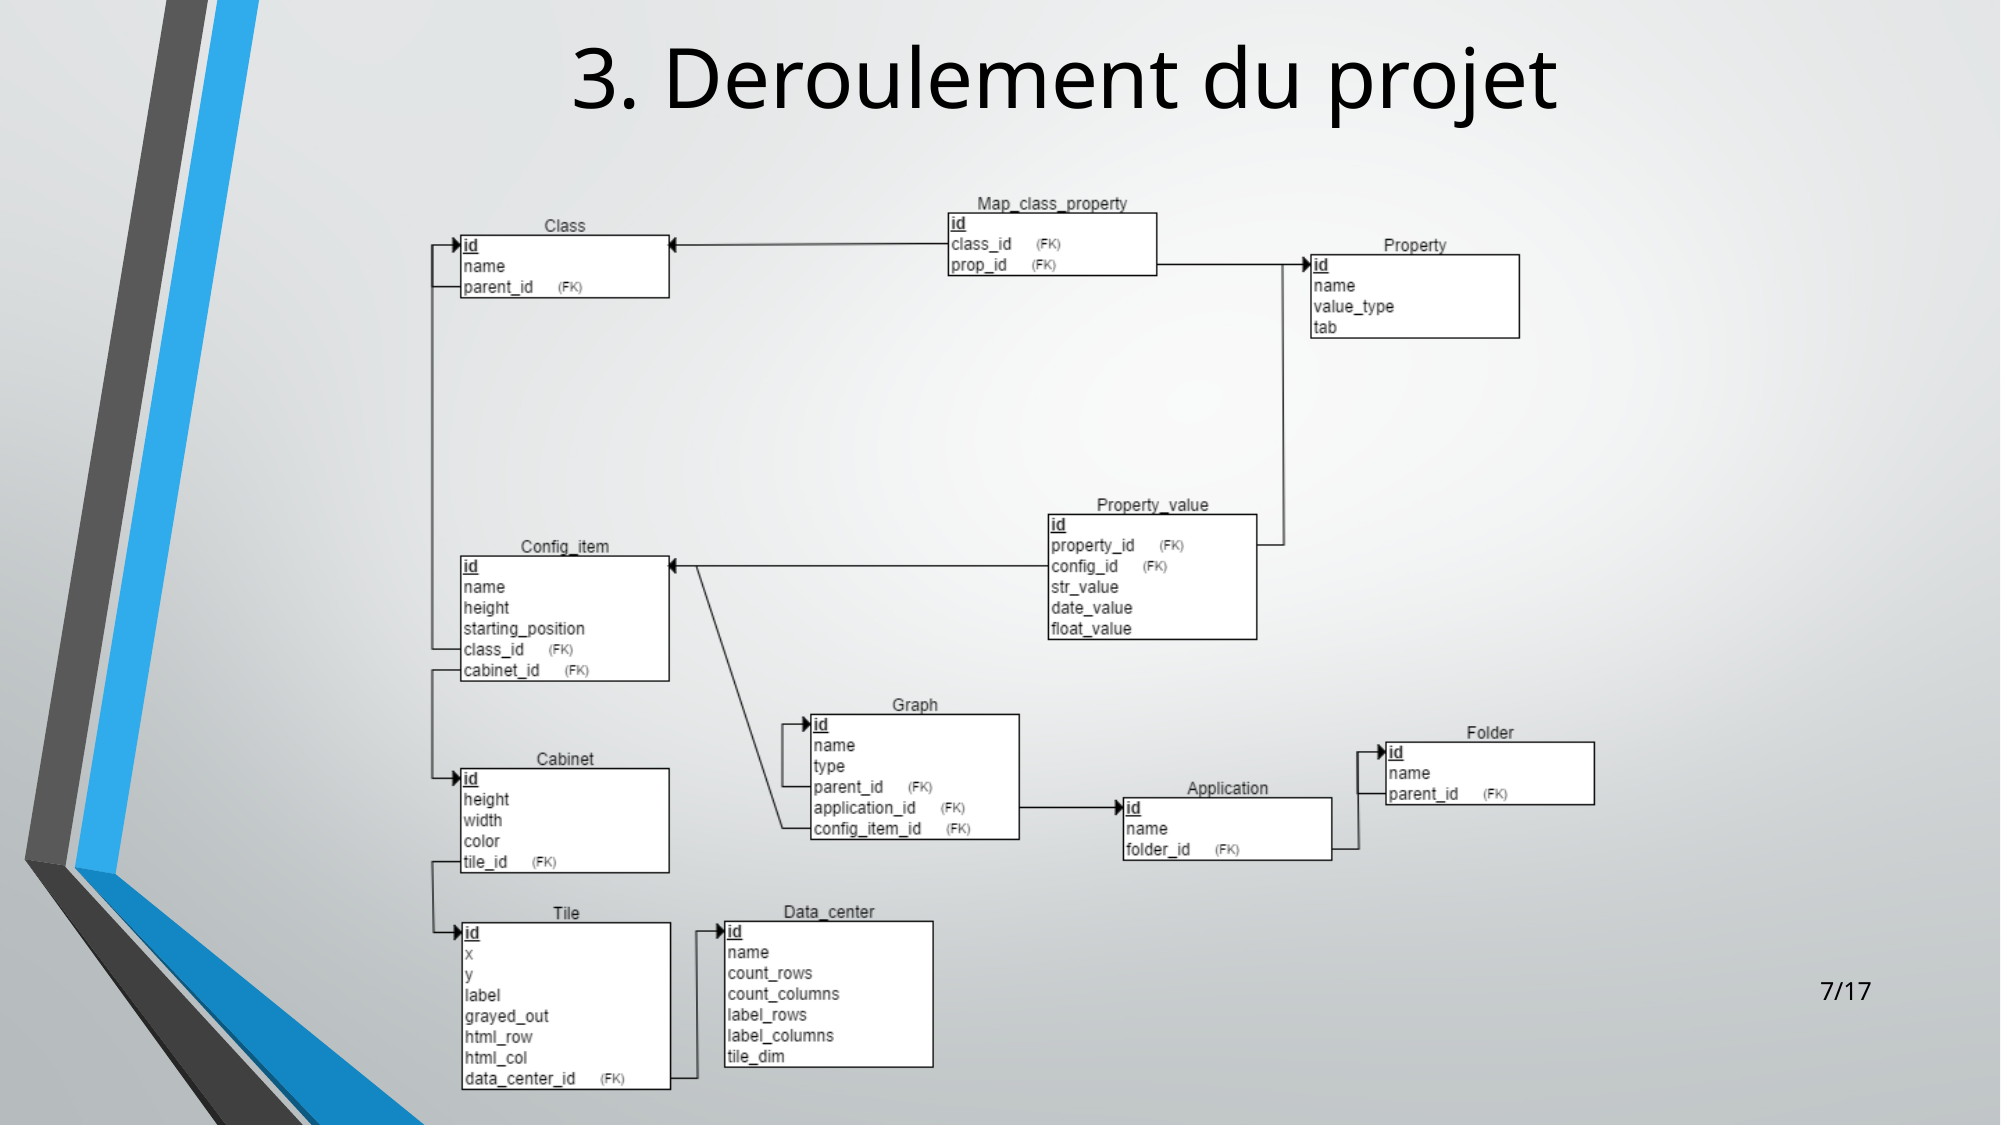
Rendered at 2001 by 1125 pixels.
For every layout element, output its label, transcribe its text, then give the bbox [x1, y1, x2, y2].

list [370, 157, 1630, 1125]
title 3. Deroulement du projet [243, 15, 1887, 135]
slide_number 7 [1796, 962, 1887, 1023]
